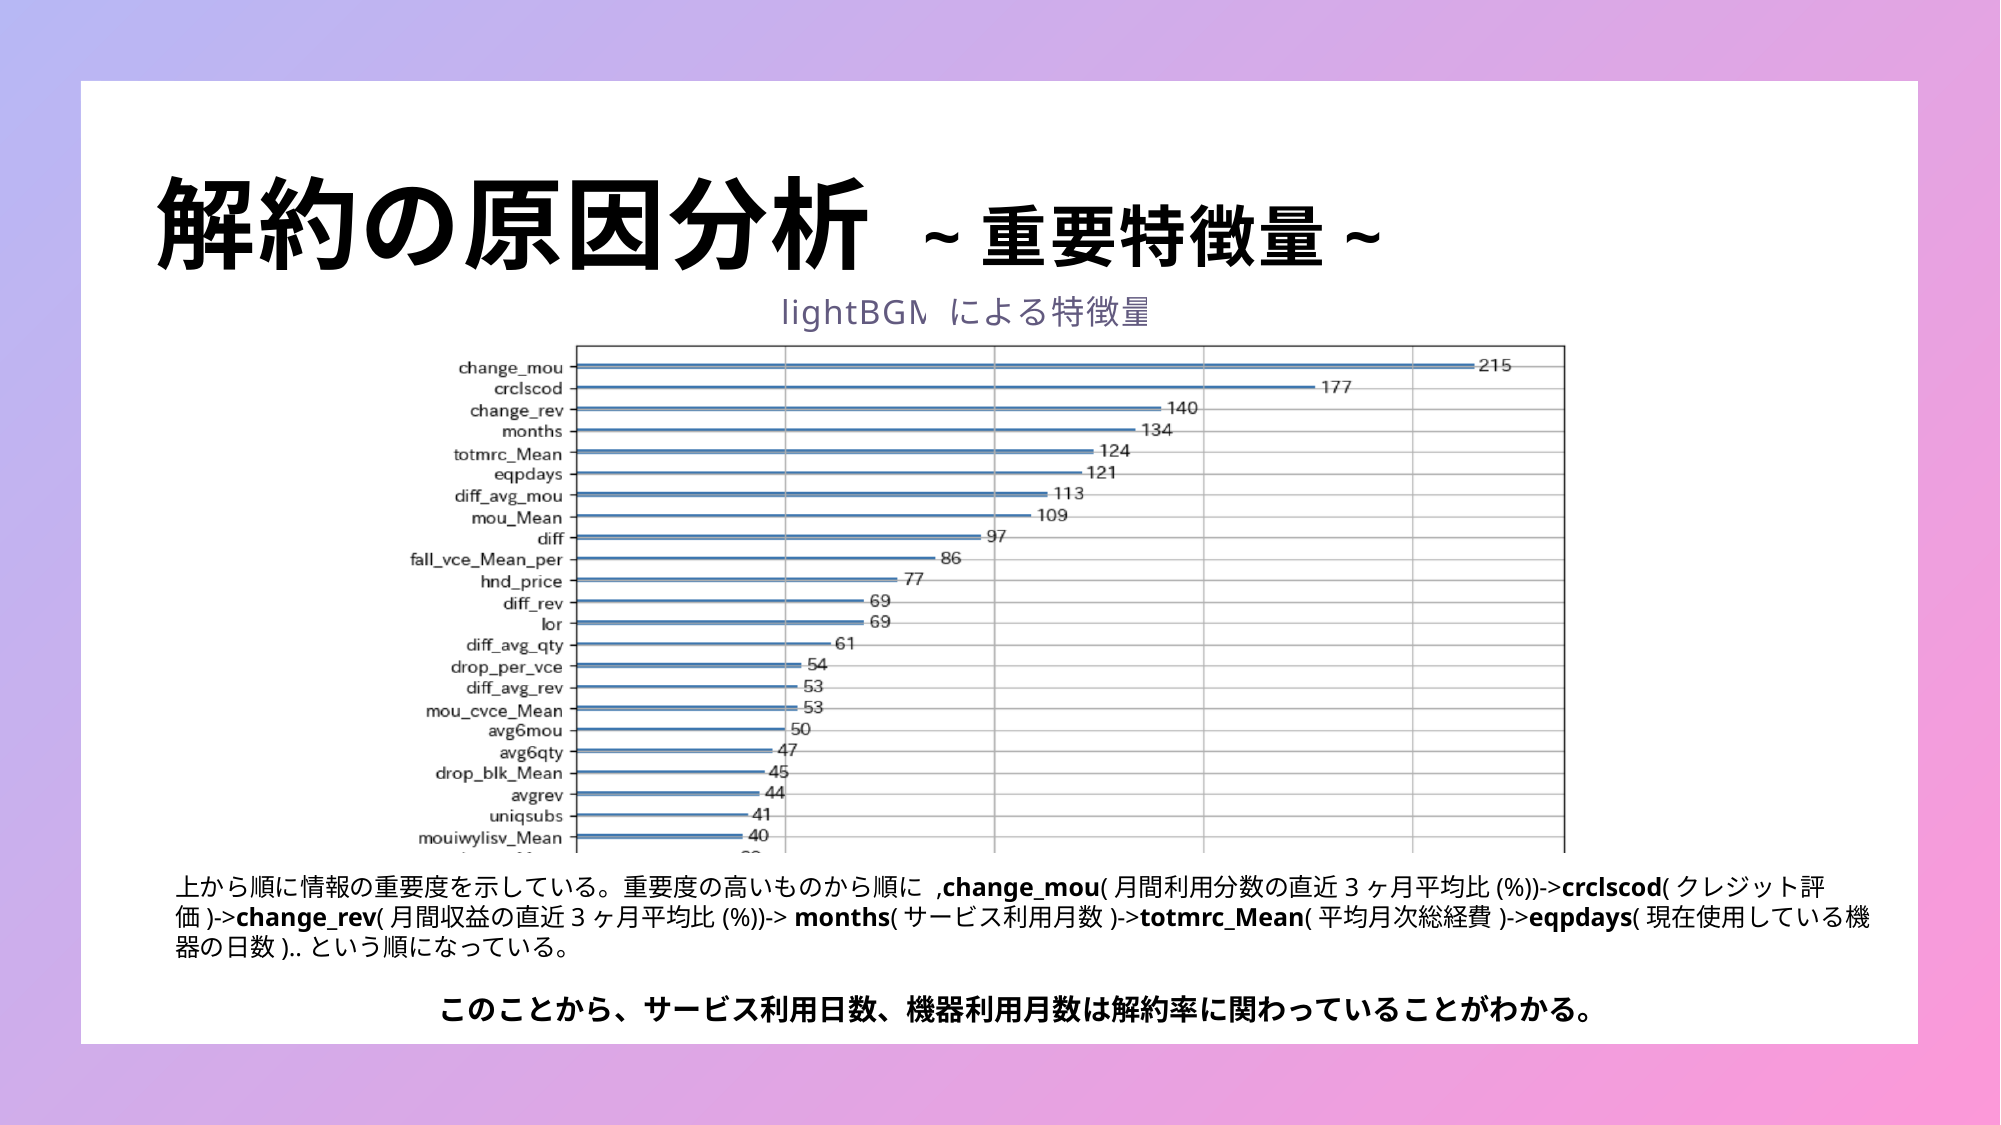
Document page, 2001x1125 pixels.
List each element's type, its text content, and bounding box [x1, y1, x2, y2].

text_box 上から順に情報の重要度を示している。重要度の高いものから順に ,change_mou(月間利用分数の直近3ヶ月平均比(%))->crclscod(クレジット評価)->change_rev(月間収益の直近3ヶ月平均比(%))-> months(サービス利用月数)->totmrc_Mean(平均月次総経費)->eqpdays(現在使用している機器の日数)..という順になっている。 このことから、サービス利用日数、機器利用月数は解約率に関わっていることがわかる。 [160, 863, 1886, 1079]
picture [385, 340, 1569, 853]
list lightBGMによる特徴量 [725, 267, 1367, 340]
title 解約の原因分析 ~重要特徴量~ [137, 111, 1863, 330]
